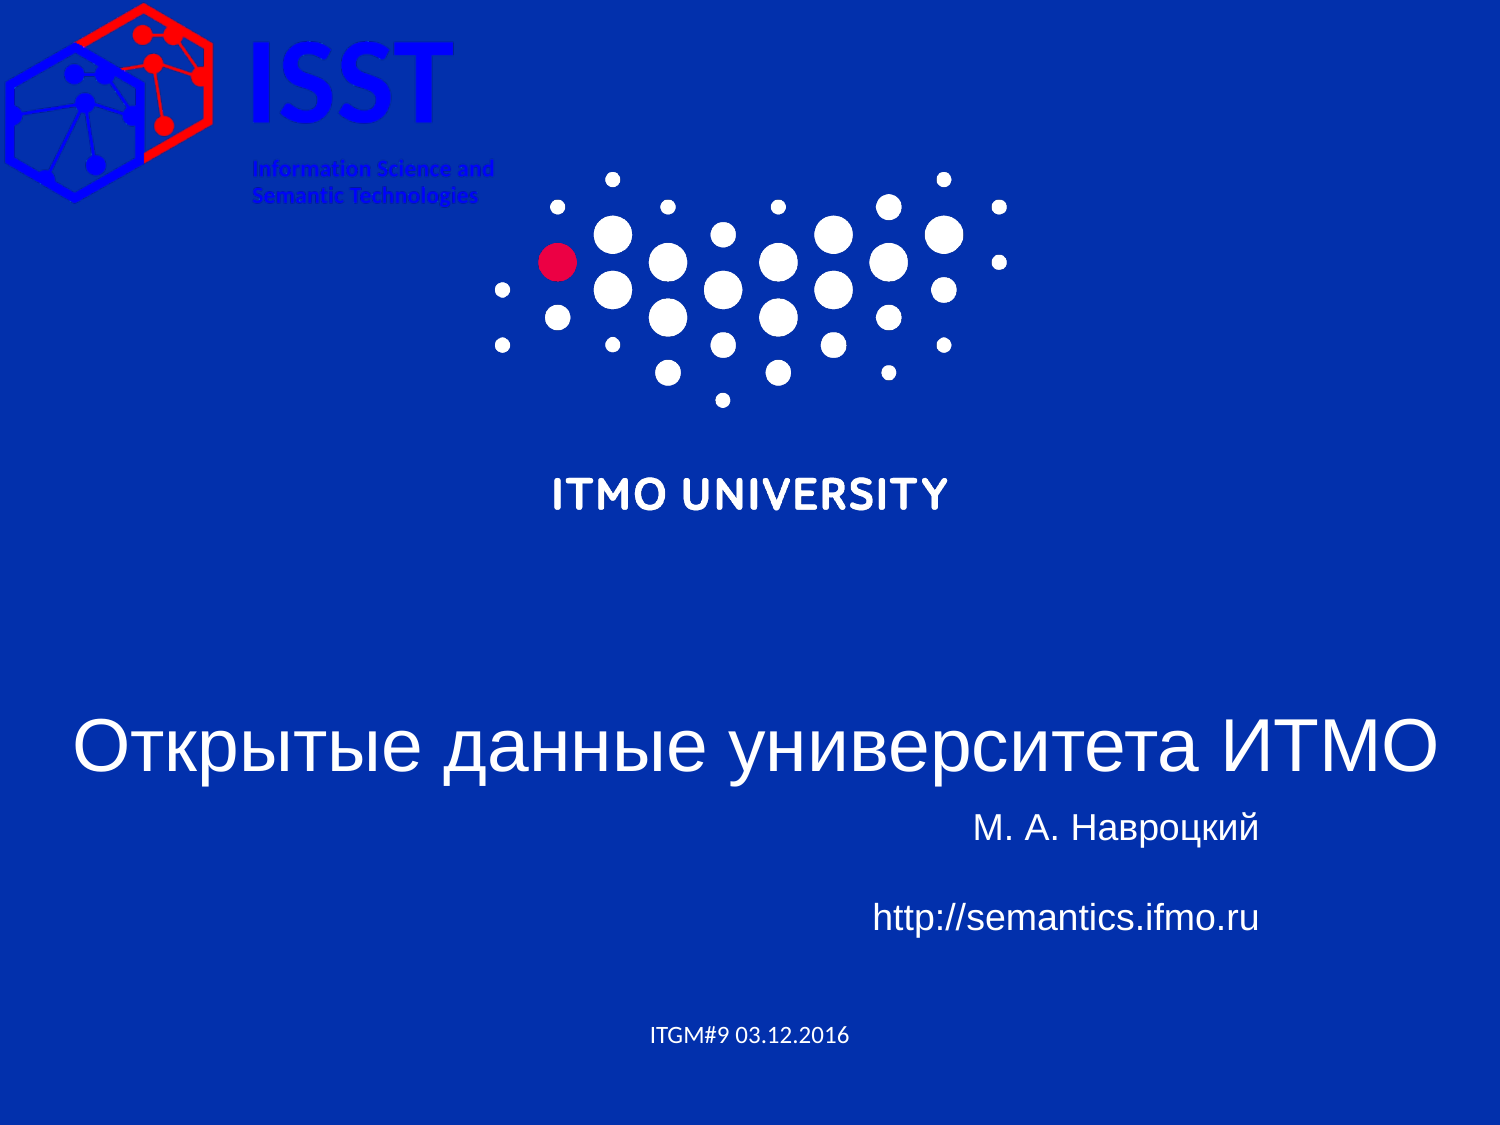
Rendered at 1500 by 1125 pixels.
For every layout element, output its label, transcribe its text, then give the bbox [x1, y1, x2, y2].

list М. А. Навроцкий http://semantics.ifmo.ru [225, 795, 1275, 897]
title Открытые данные университета ИТМО [50, 640, 1464, 795]
picture [0, 0, 1086, 583]
subtitle ITGM#9 03.12.2016 [225, 1006, 1275, 1056]
